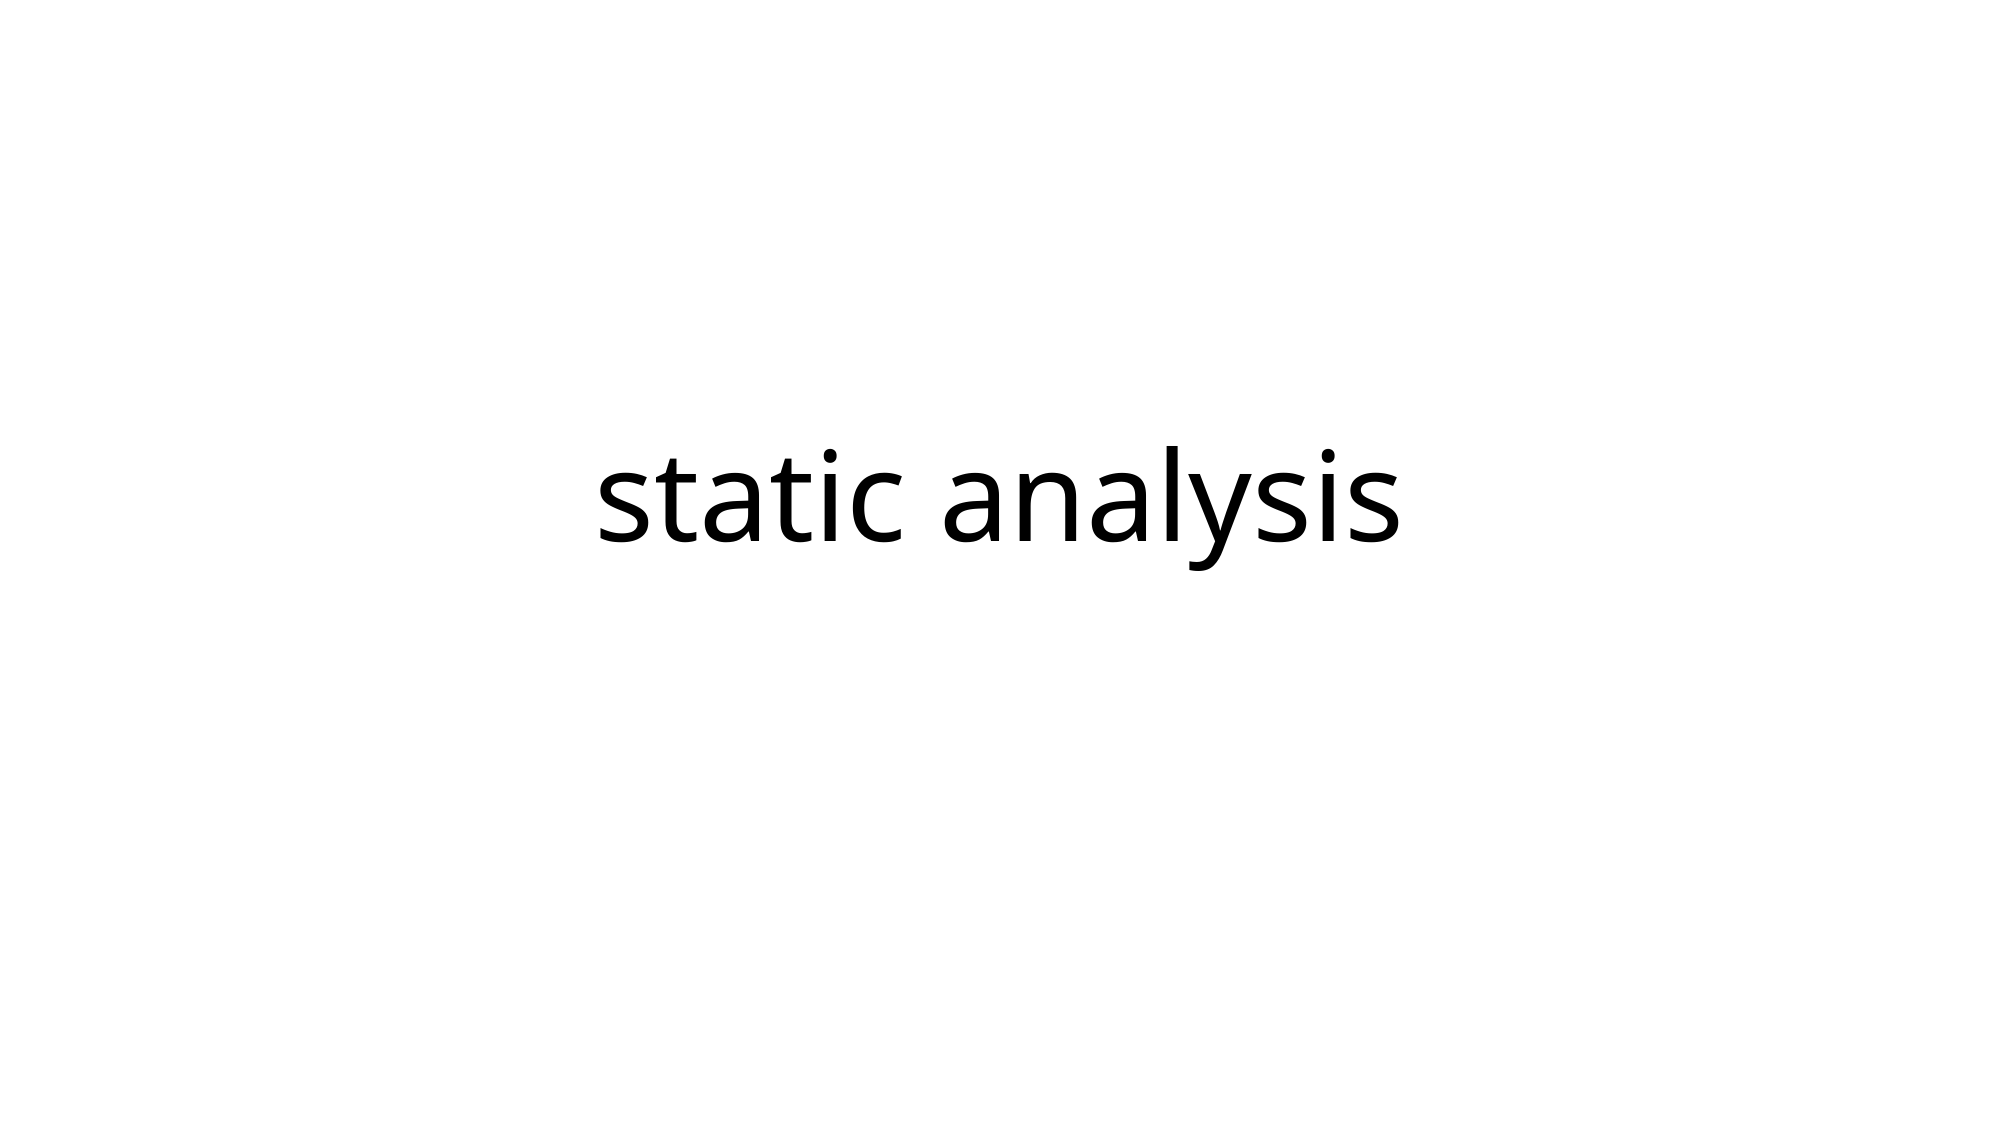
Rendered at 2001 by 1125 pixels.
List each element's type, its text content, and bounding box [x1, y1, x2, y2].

title static analysis [249, 184, 1750, 576]
